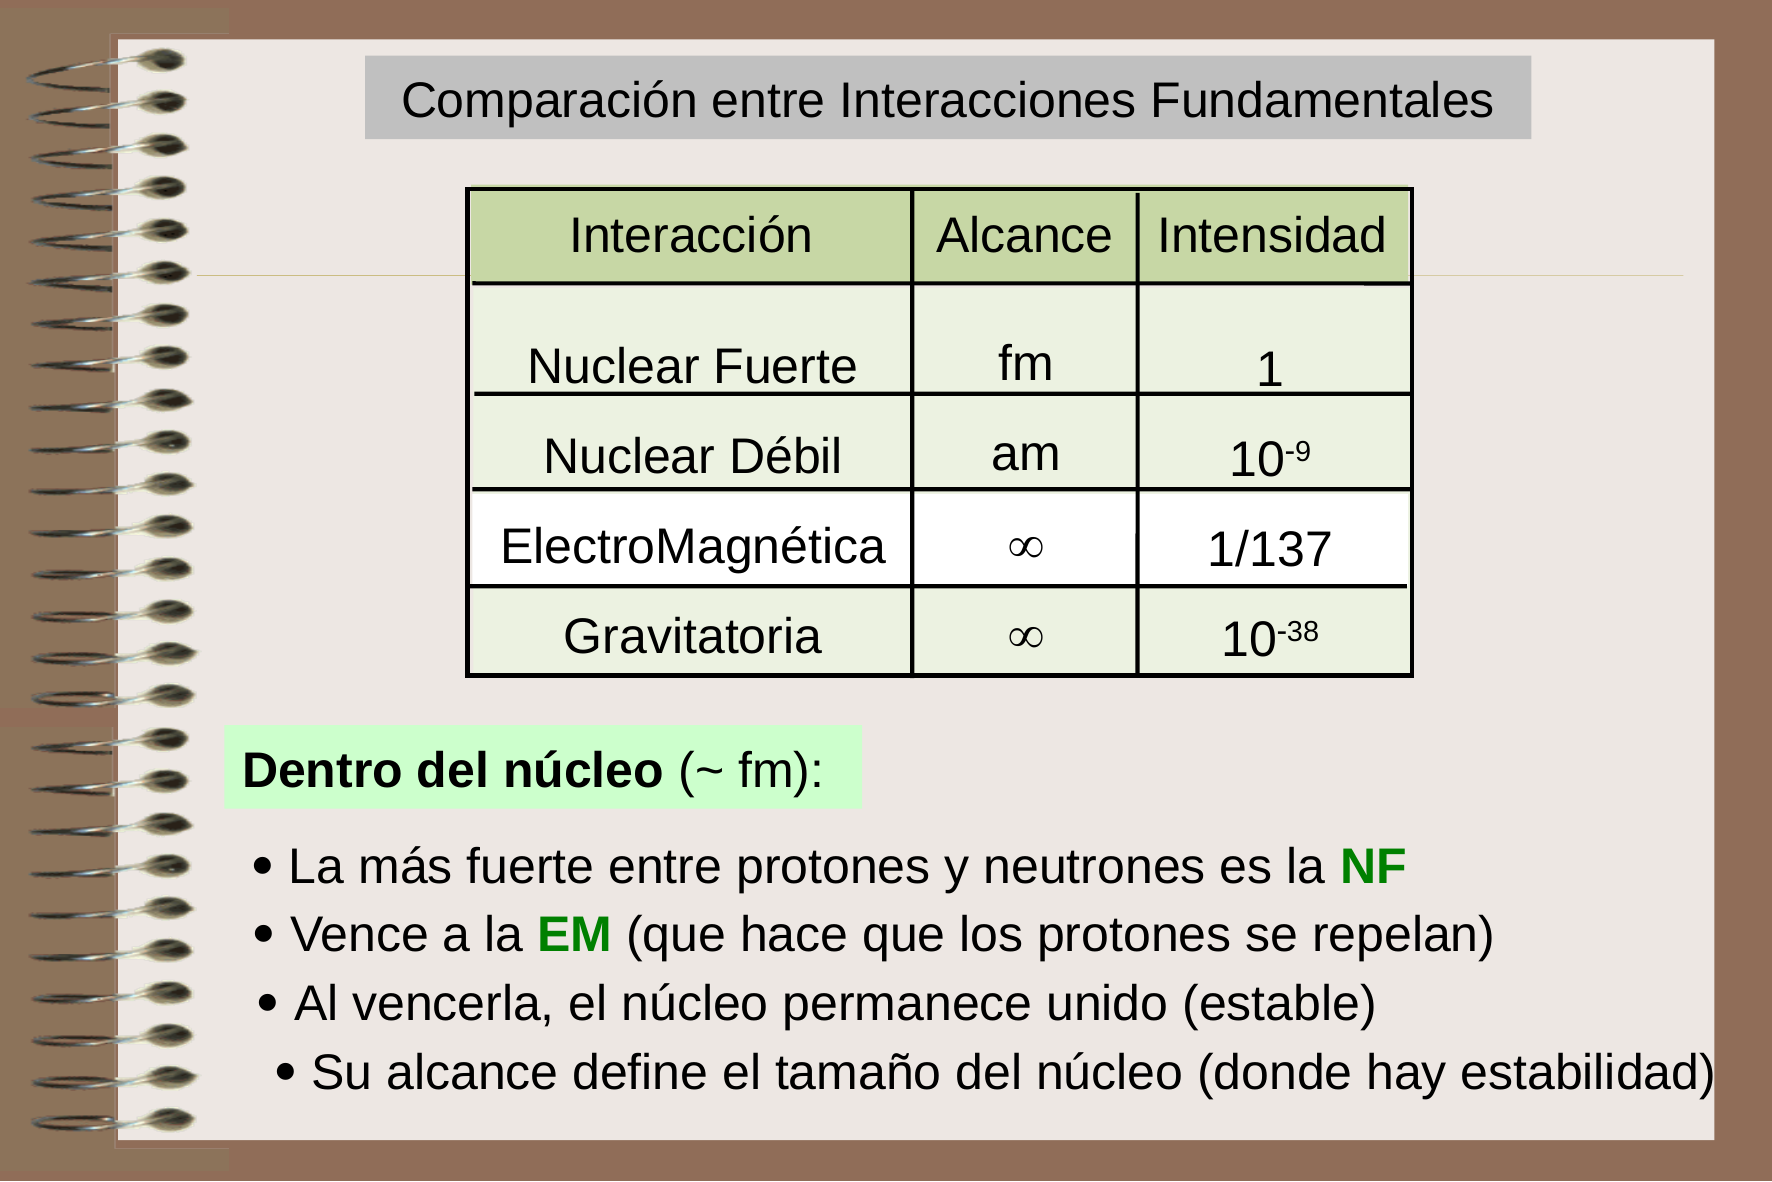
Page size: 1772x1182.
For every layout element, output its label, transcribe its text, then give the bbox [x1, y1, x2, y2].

text_box [913, 394, 1137, 489]
text_box [467, 587, 912, 676]
text_box  La más fuerte entre protones y neutrones es la NF [236, 821, 1425, 905]
text_box [913, 587, 1137, 676]
text_box [1138, 394, 1413, 676]
text_box Dentro del núcleo (~ fm): [224, 725, 863, 809]
picture [0, 727, 229, 1171]
text_box  Vence a la EM (que hace que los protones se repelan) [237, 889, 1514, 974]
text_box [913, 188, 1413, 393]
text_box [913, 490, 1137, 586]
text_box [471, 184, 1409, 188]
text_box  Al vencerla, el núcleo permanece unido (estable) [241, 958, 1396, 1043]
text_box [467, 188, 912, 586]
text_box  Su alcance define el tamaño del núcleo (donde hay estabilidad) [259, 1027, 1735, 1111]
text_box Comparación entre Interacciones Fundamentales [365, 55, 1532, 140]
picture [0, 8, 229, 708]
text_box Intensidad [1413, 195, 1423, 271]
